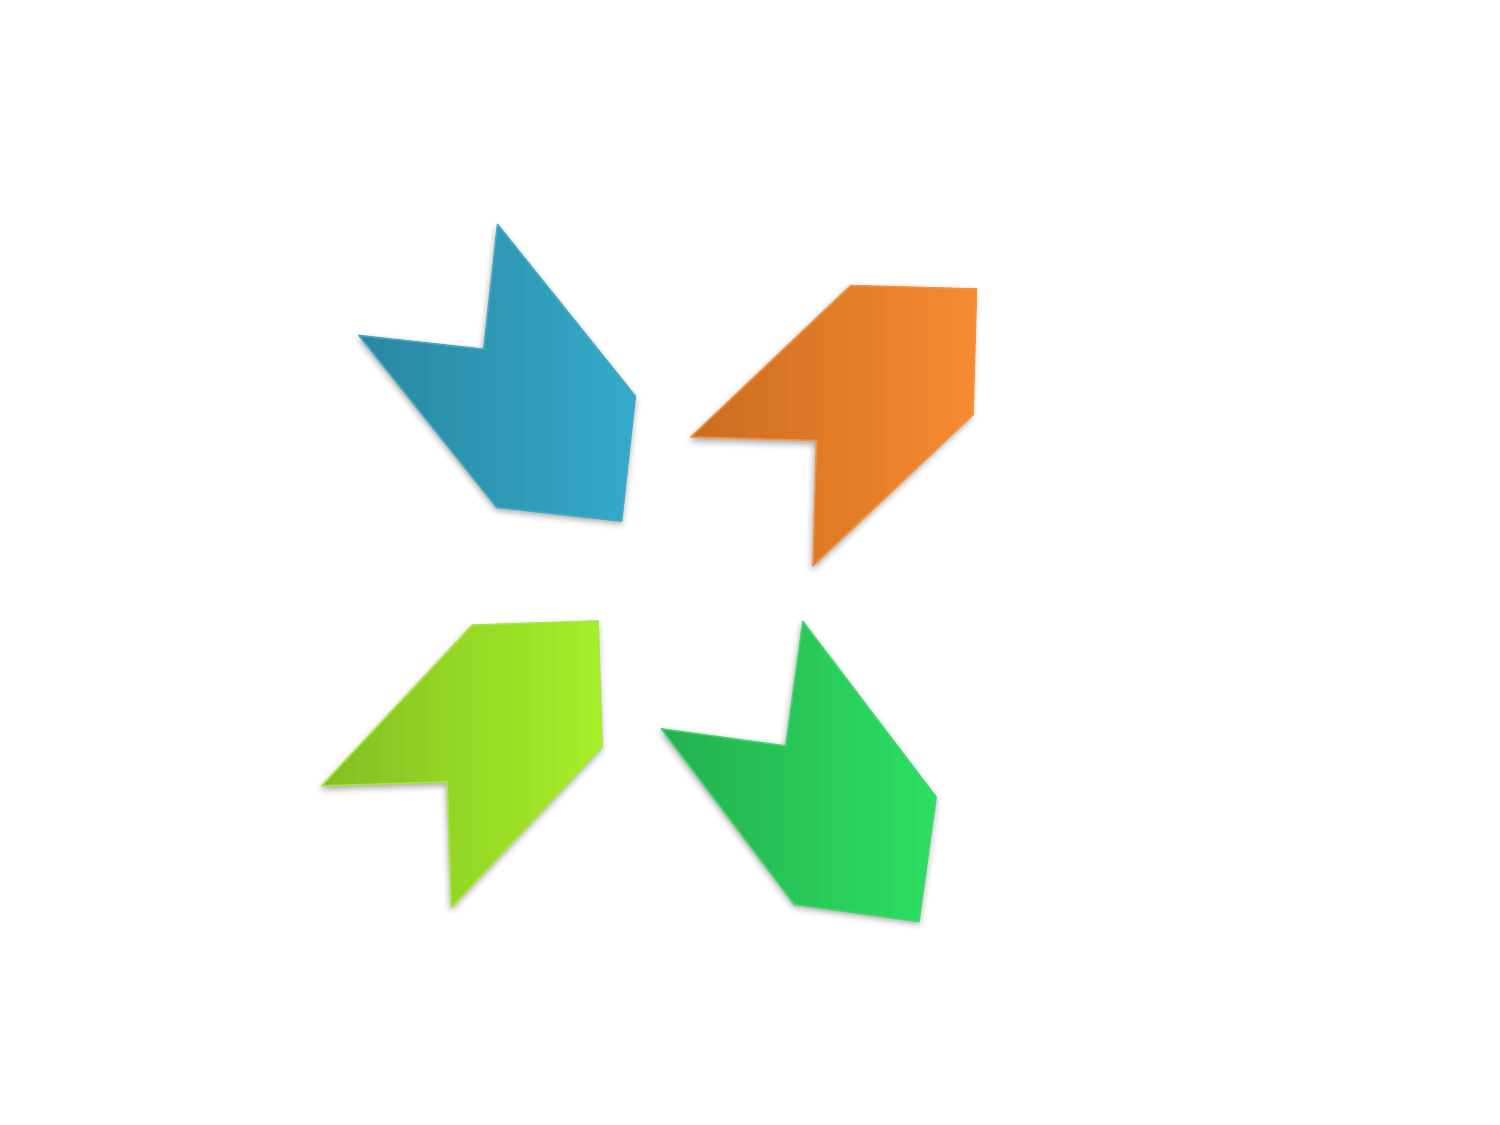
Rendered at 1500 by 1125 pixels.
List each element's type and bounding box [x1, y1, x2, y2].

text_box [403, 245, 1020, 954]
